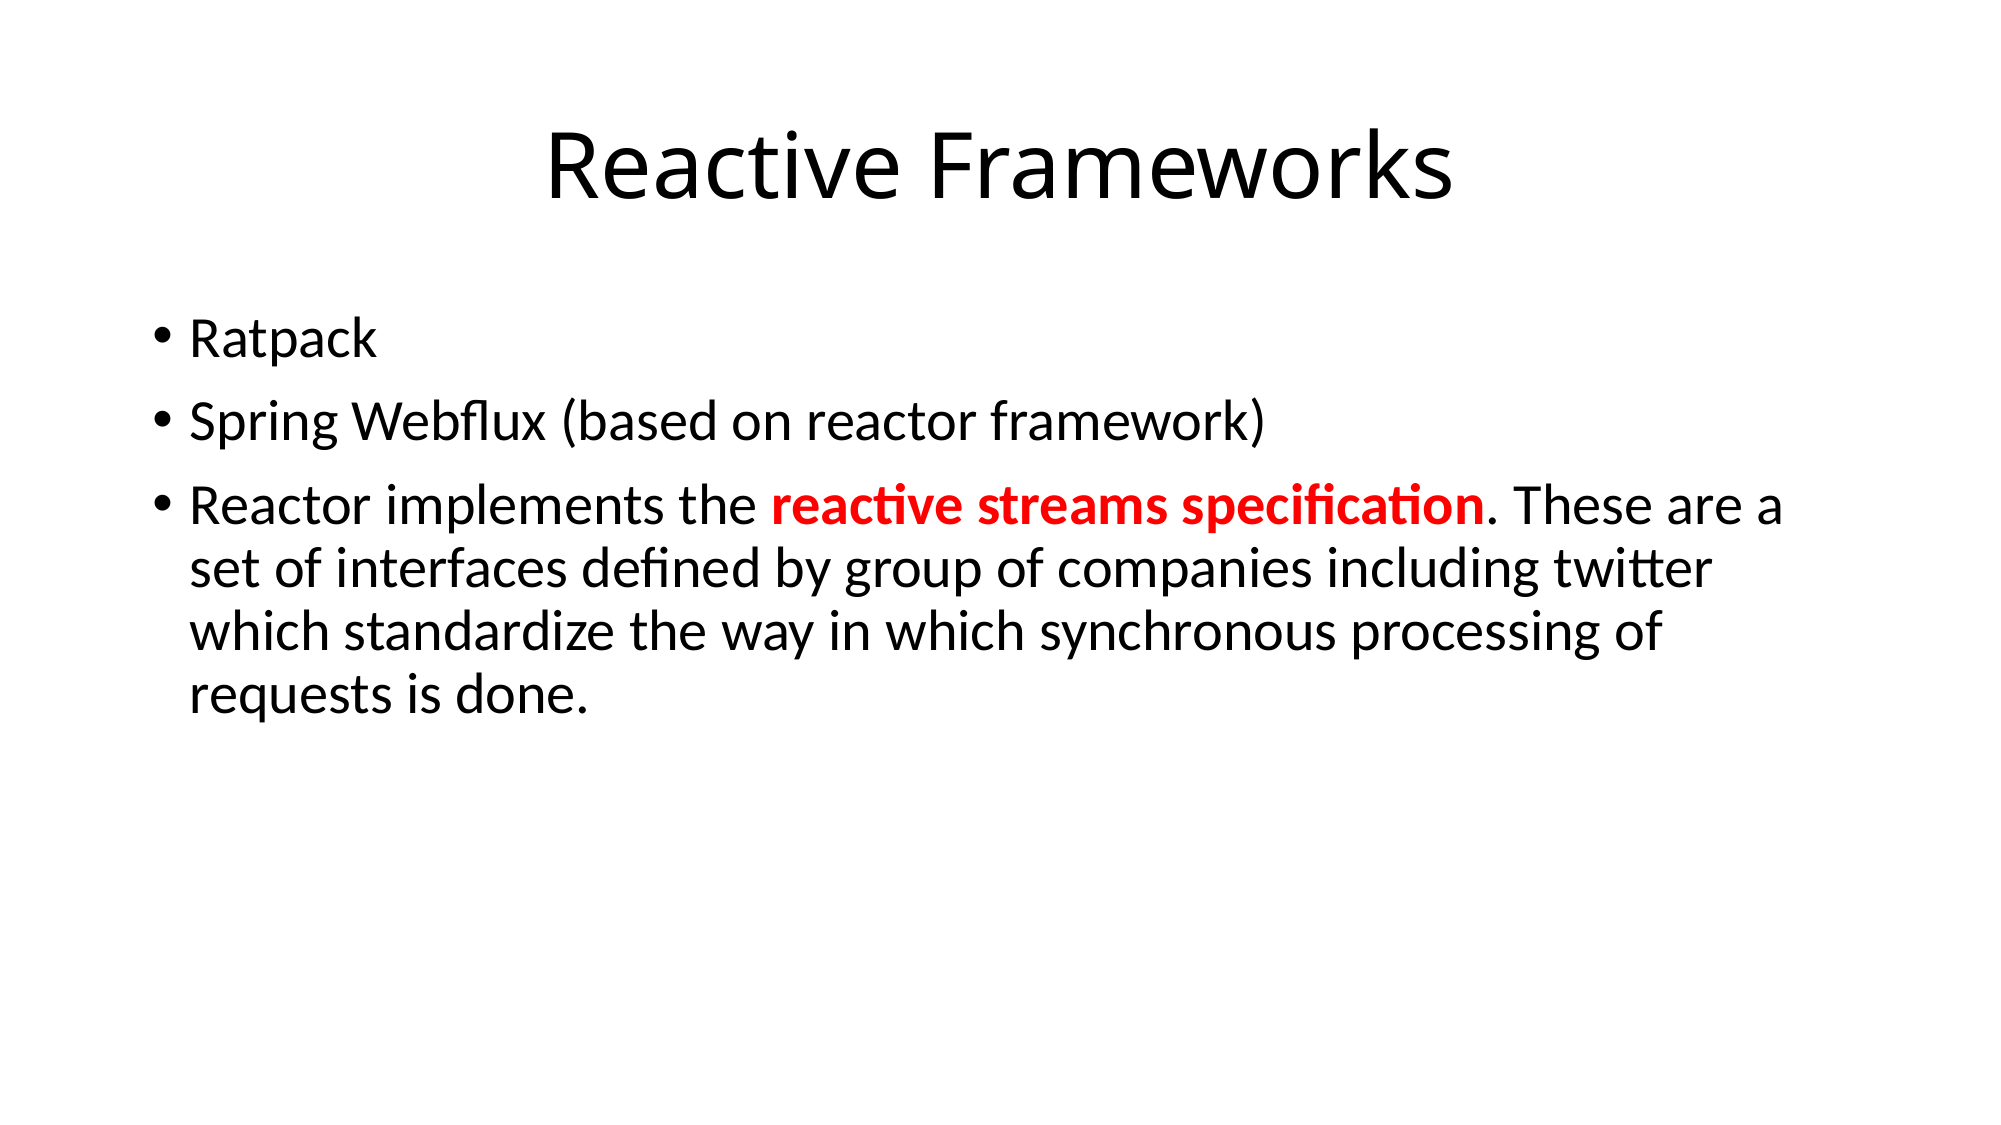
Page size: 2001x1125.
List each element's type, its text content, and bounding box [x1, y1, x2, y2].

list Ratpack Spring Webflux (based on reactor framework) Reactor implements the reactive streams specification. These are a set of interfaces defined by group of companies including twitter which standardize the way in which synchronous processing of requests is done. [137, 299, 1863, 1014]
title Reactive Frameworks [137, 59, 1863, 278]
